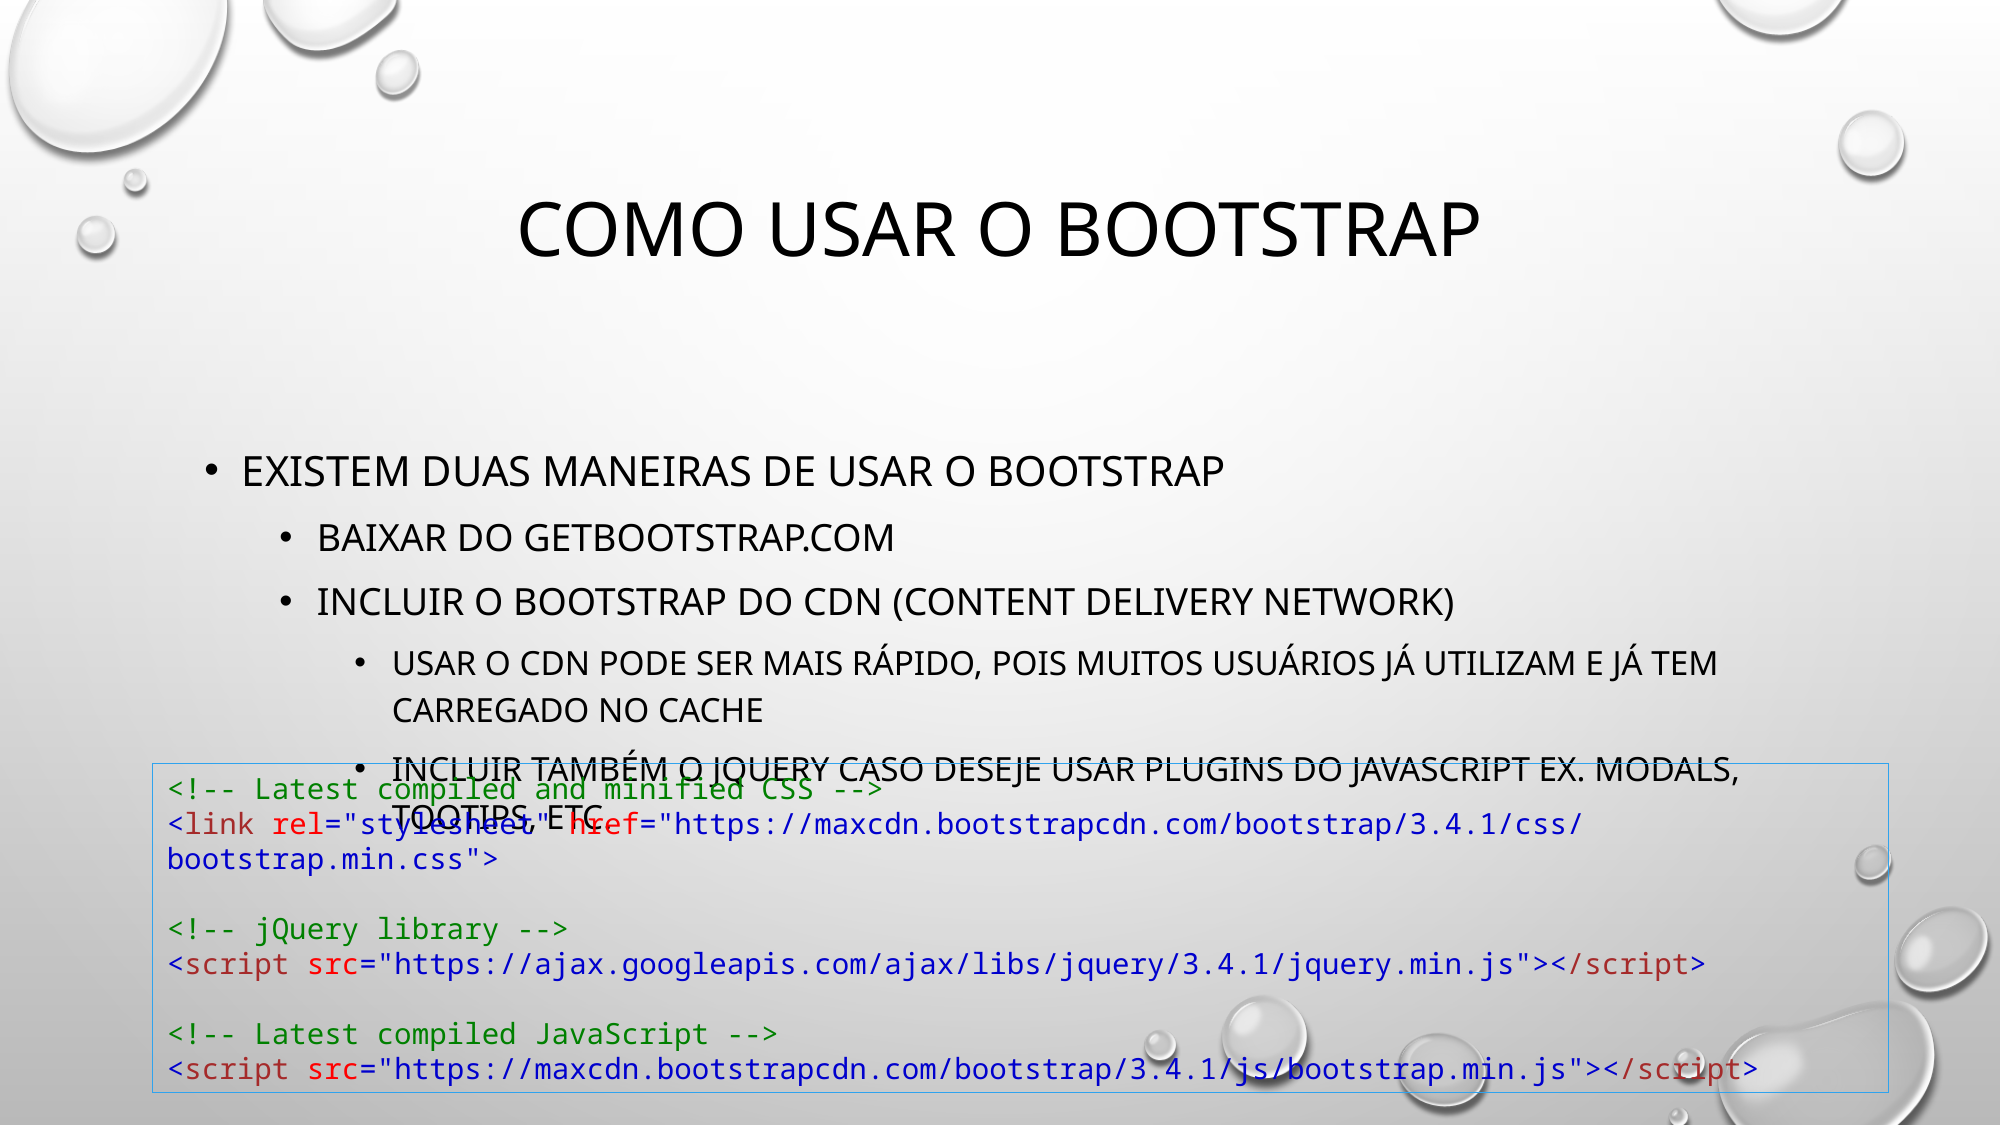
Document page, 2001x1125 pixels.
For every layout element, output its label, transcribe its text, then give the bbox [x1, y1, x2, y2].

picture [0, 0, 2000, 1125]
list Existem duas maneiras de usar o BootStrap Baixar do getbootstrap.com Incluir o BootStrap do CDN (Content Delivery Network) Usar o CDN pode ser mais rápido, pois muitos usuários já utilizam e já tem carregado no cache Incluir também o Jquery caso deseje usar Plugins do JavaScript ex. modals, tootips, etc. [189, 427, 1889, 763]
text_box <!-- Latest compiled and minified CSS --> <link rel="stylesheet" href="https://maxcdn.bootstrapcdn.com/bootstrap/3.4.1/css/bootstrap.min.css"> <!-- jQuery library --> <script src="https://ajax.googleapis.com/ajax/libs/jquery/3.4.1/jquery.min.js"></script> <!-- Latest compiled JavaScript --> <script src="https://maxcdn.bootstrapcdn.com/bootstrap/3.4.1/js/bootstrap.min.js"></script> [152, 763, 1889, 1093]
title Como usar o BootStrap [149, 101, 1851, 364]
